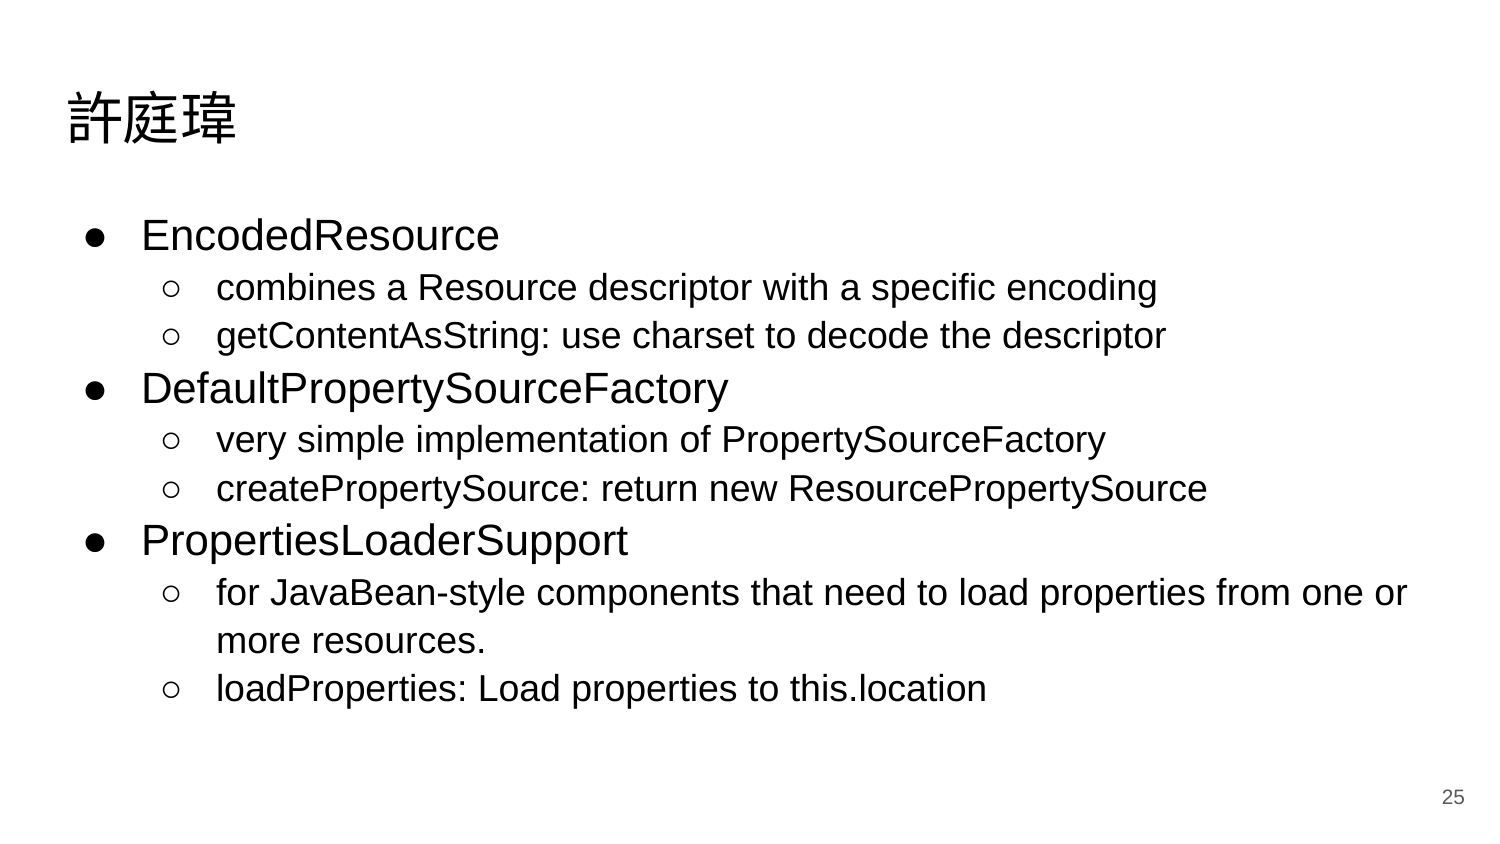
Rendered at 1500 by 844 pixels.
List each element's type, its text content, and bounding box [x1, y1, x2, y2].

slide_number ‹#› [1389, 764, 1480, 830]
list EncodedResource combines a Resource descriptor with a specific encoding getContentAsString: use charset to decode the descriptor DefaultPropertySourceFactory very simple implementation of PropertySourceFactory createPropertySource: return new ResourcePropertySource PropertiesLoaderSupport for JavaBean-style components that need to load properties from one or more resources. loadProperties: Load properties to this.location [51, 189, 1449, 834]
title 許庭瑋 [51, 72, 1449, 167]
